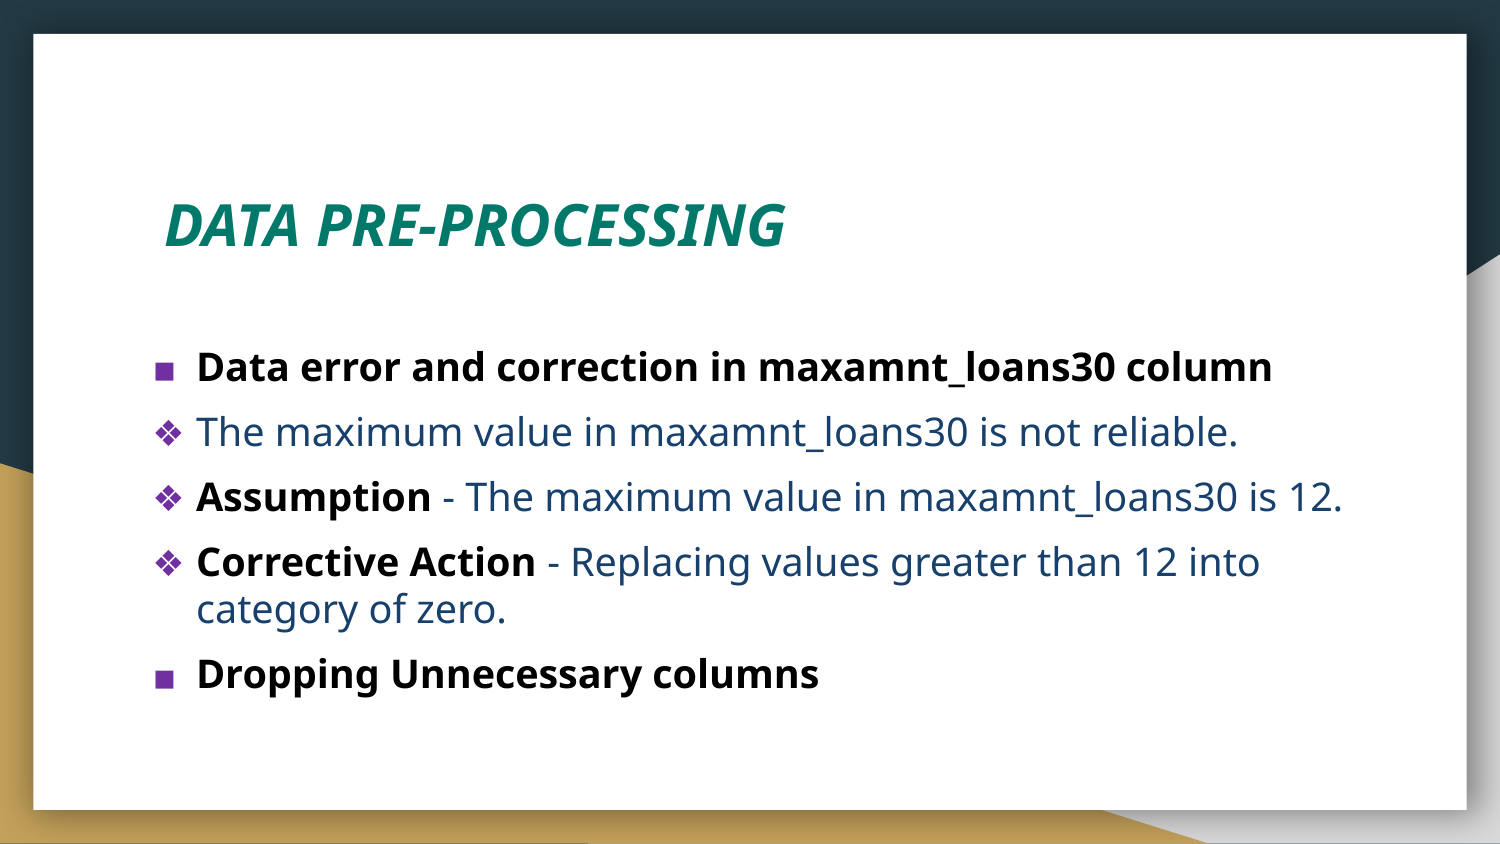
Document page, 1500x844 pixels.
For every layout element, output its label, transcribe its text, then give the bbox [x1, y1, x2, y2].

title DATA PRE-PROCESSING [134, 138, 1366, 296]
list Data error and correction in maxamnt_loans30 column The maximum value in maxamnt_loans30 is not reliable. Assumption - The maximum value in maxamnt_loans30 is 12. Corrective Action - Replacing values greater than 12 into category of zero. Dropping Unnecessary columns [134, 326, 1366, 729]
